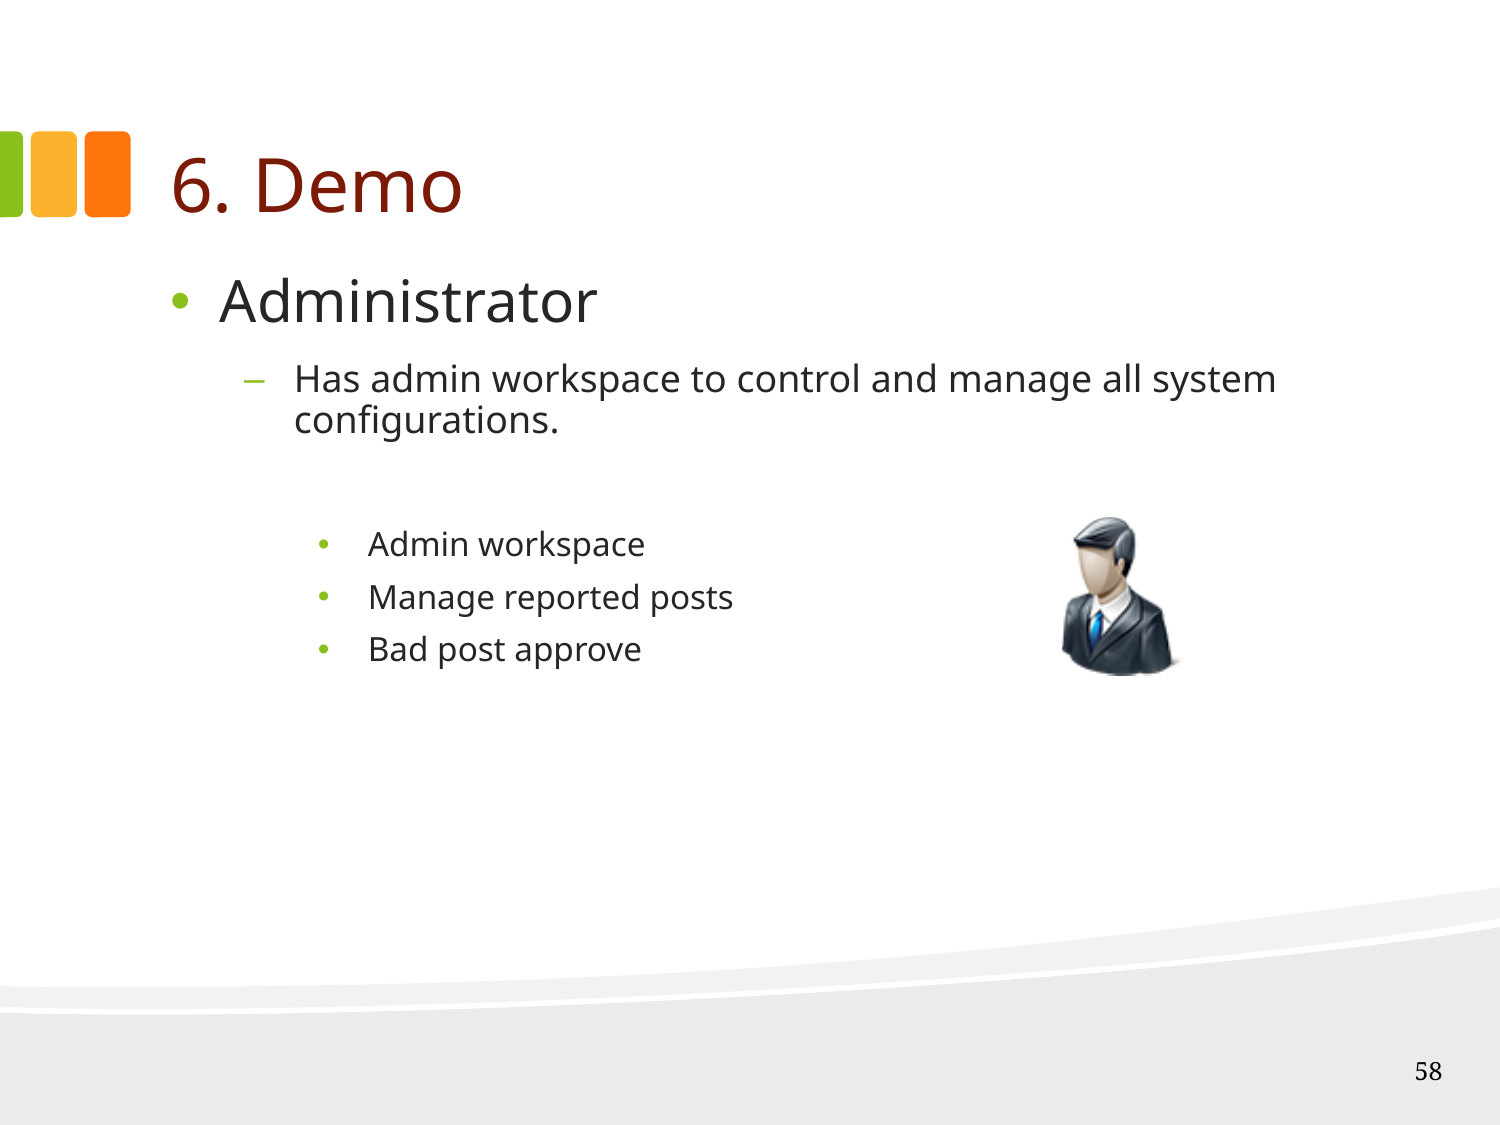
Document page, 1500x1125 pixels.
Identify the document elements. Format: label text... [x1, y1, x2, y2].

slide_number 58 [1362, 1057, 1463, 1088]
picture [1062, 517, 1186, 677]
title 6. Demo [150, 24, 1350, 238]
list Administrator Has admin workspace to control and manage all system configurations. Admin workspace Manage reported posts Bad post approve [150, 262, 1350, 1013]
